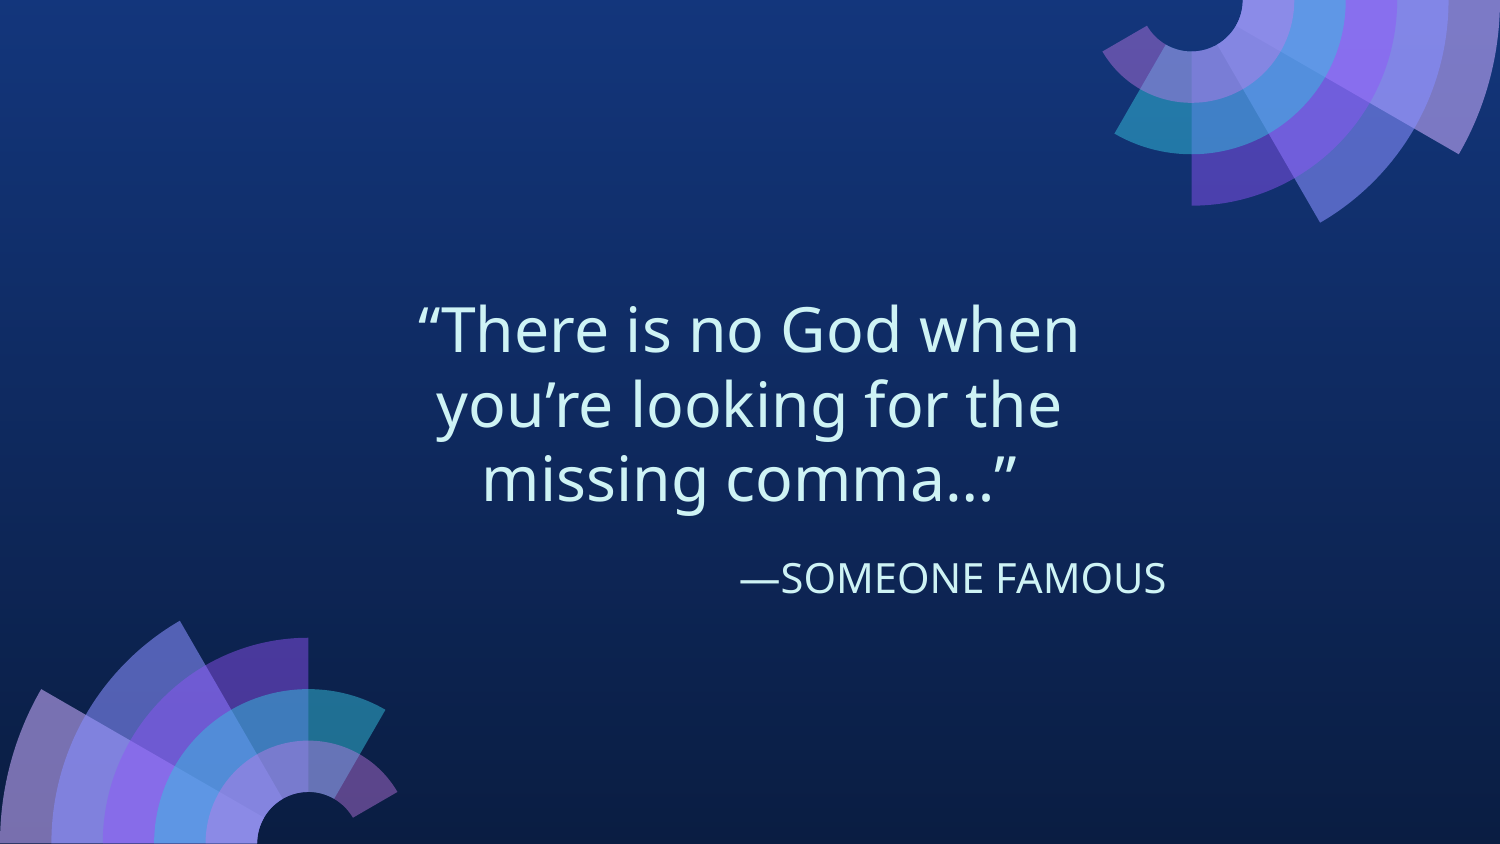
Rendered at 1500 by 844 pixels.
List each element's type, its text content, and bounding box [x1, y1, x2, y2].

title “There is no God when you’re looking for the missing comma…” [312, 248, 1188, 556]
title —SOMEONE FAMOUS [435, 526, 1460, 627]
